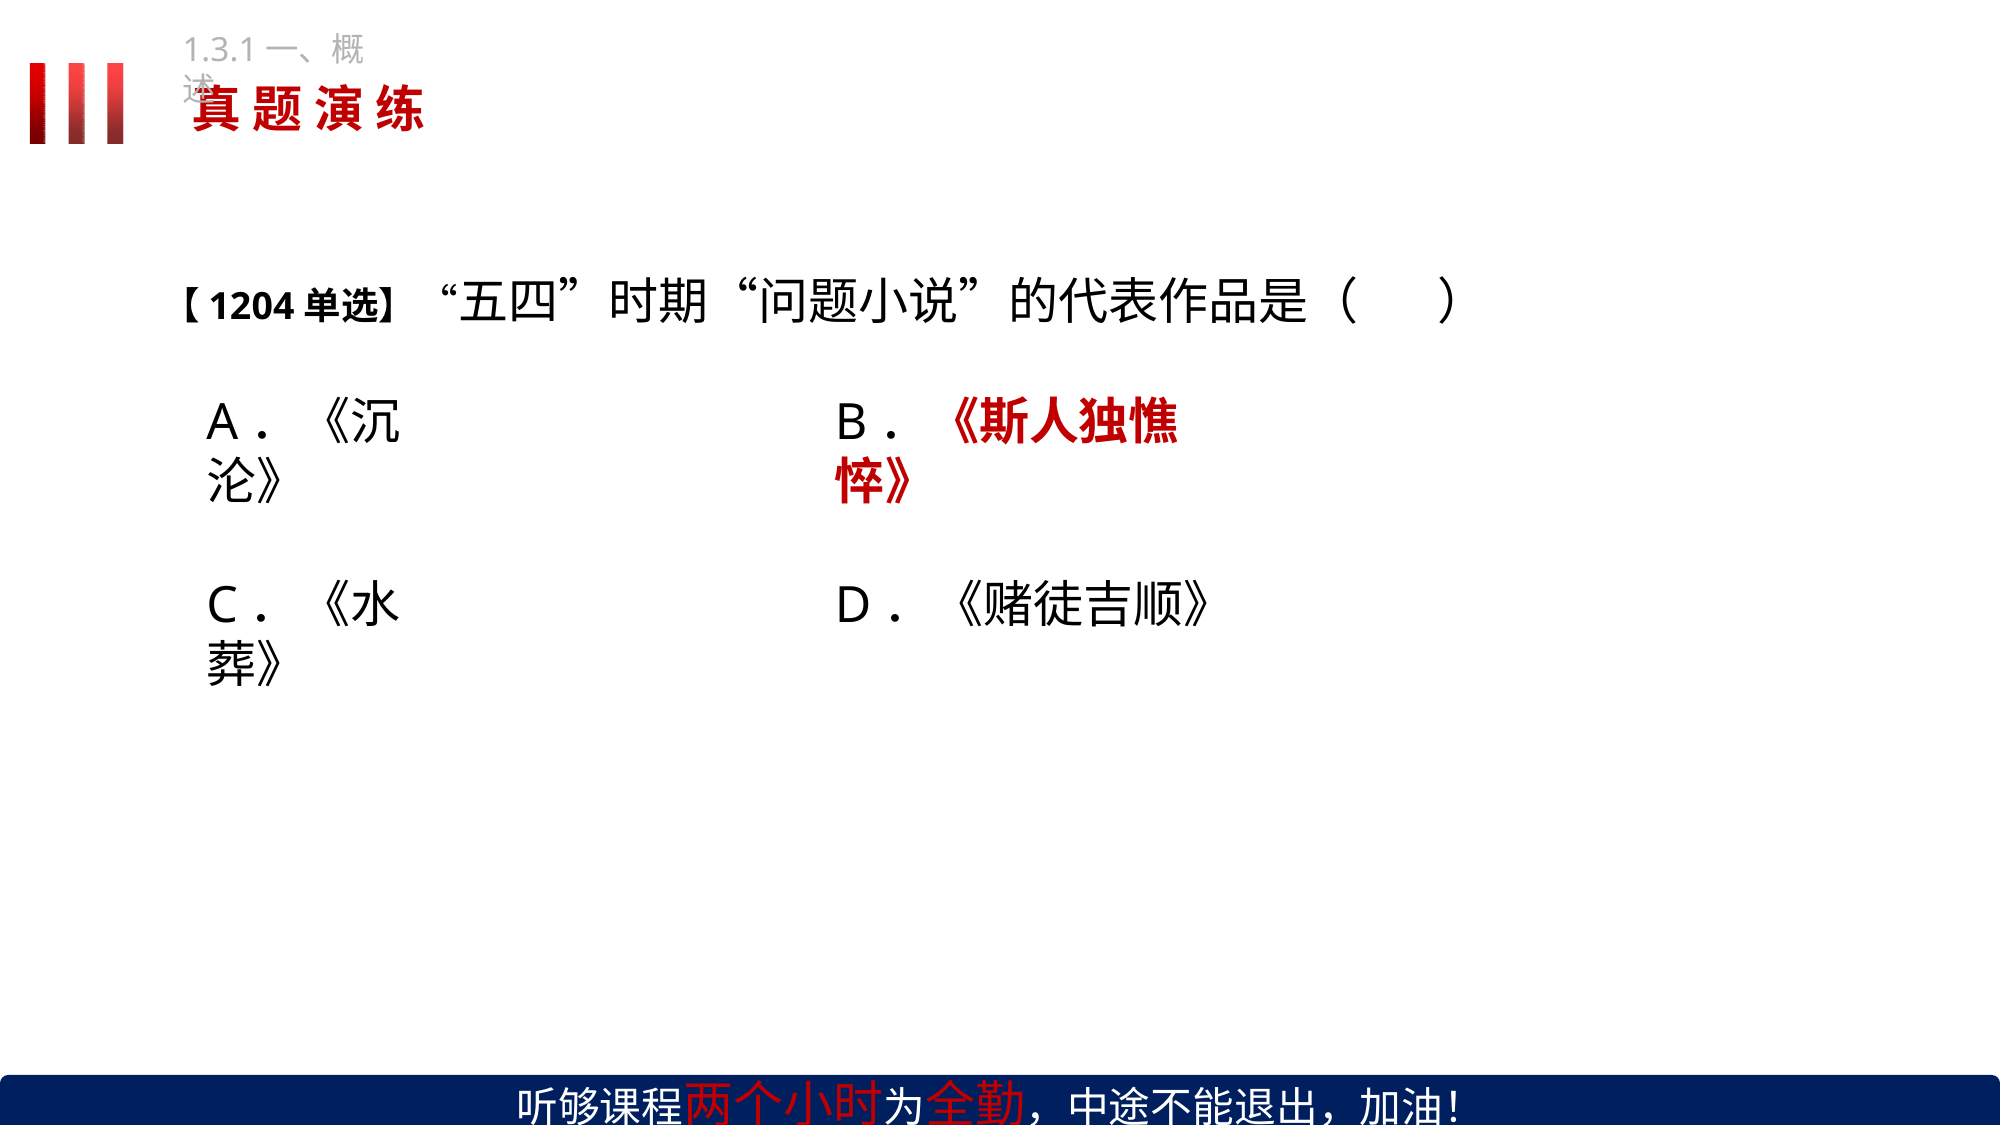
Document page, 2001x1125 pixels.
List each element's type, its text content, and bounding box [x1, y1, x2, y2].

text_box [0, 1074, 2000, 1125]
text_box [29, 63, 46, 144]
text_box [68, 63, 85, 144]
footer 听够课程两个小时为全勤，中途不能退出，加油！ [514, 1077, 1487, 1125]
title 真 题 演 练 [189, 75, 433, 266]
text_box 【1204单选】“五四”时期“问题小说”的代表作品是（ ） [159, 267, 1488, 330]
text_box A．《沉沦》 C．《水葬》 [204, 387, 494, 692]
text_box [107, 63, 124, 144]
text_box 1.3.1一、概述 [180, 25, 393, 108]
text_box B．《斯人独憔悴》 D．《赌徒吉顺》 [832, 387, 1269, 632]
